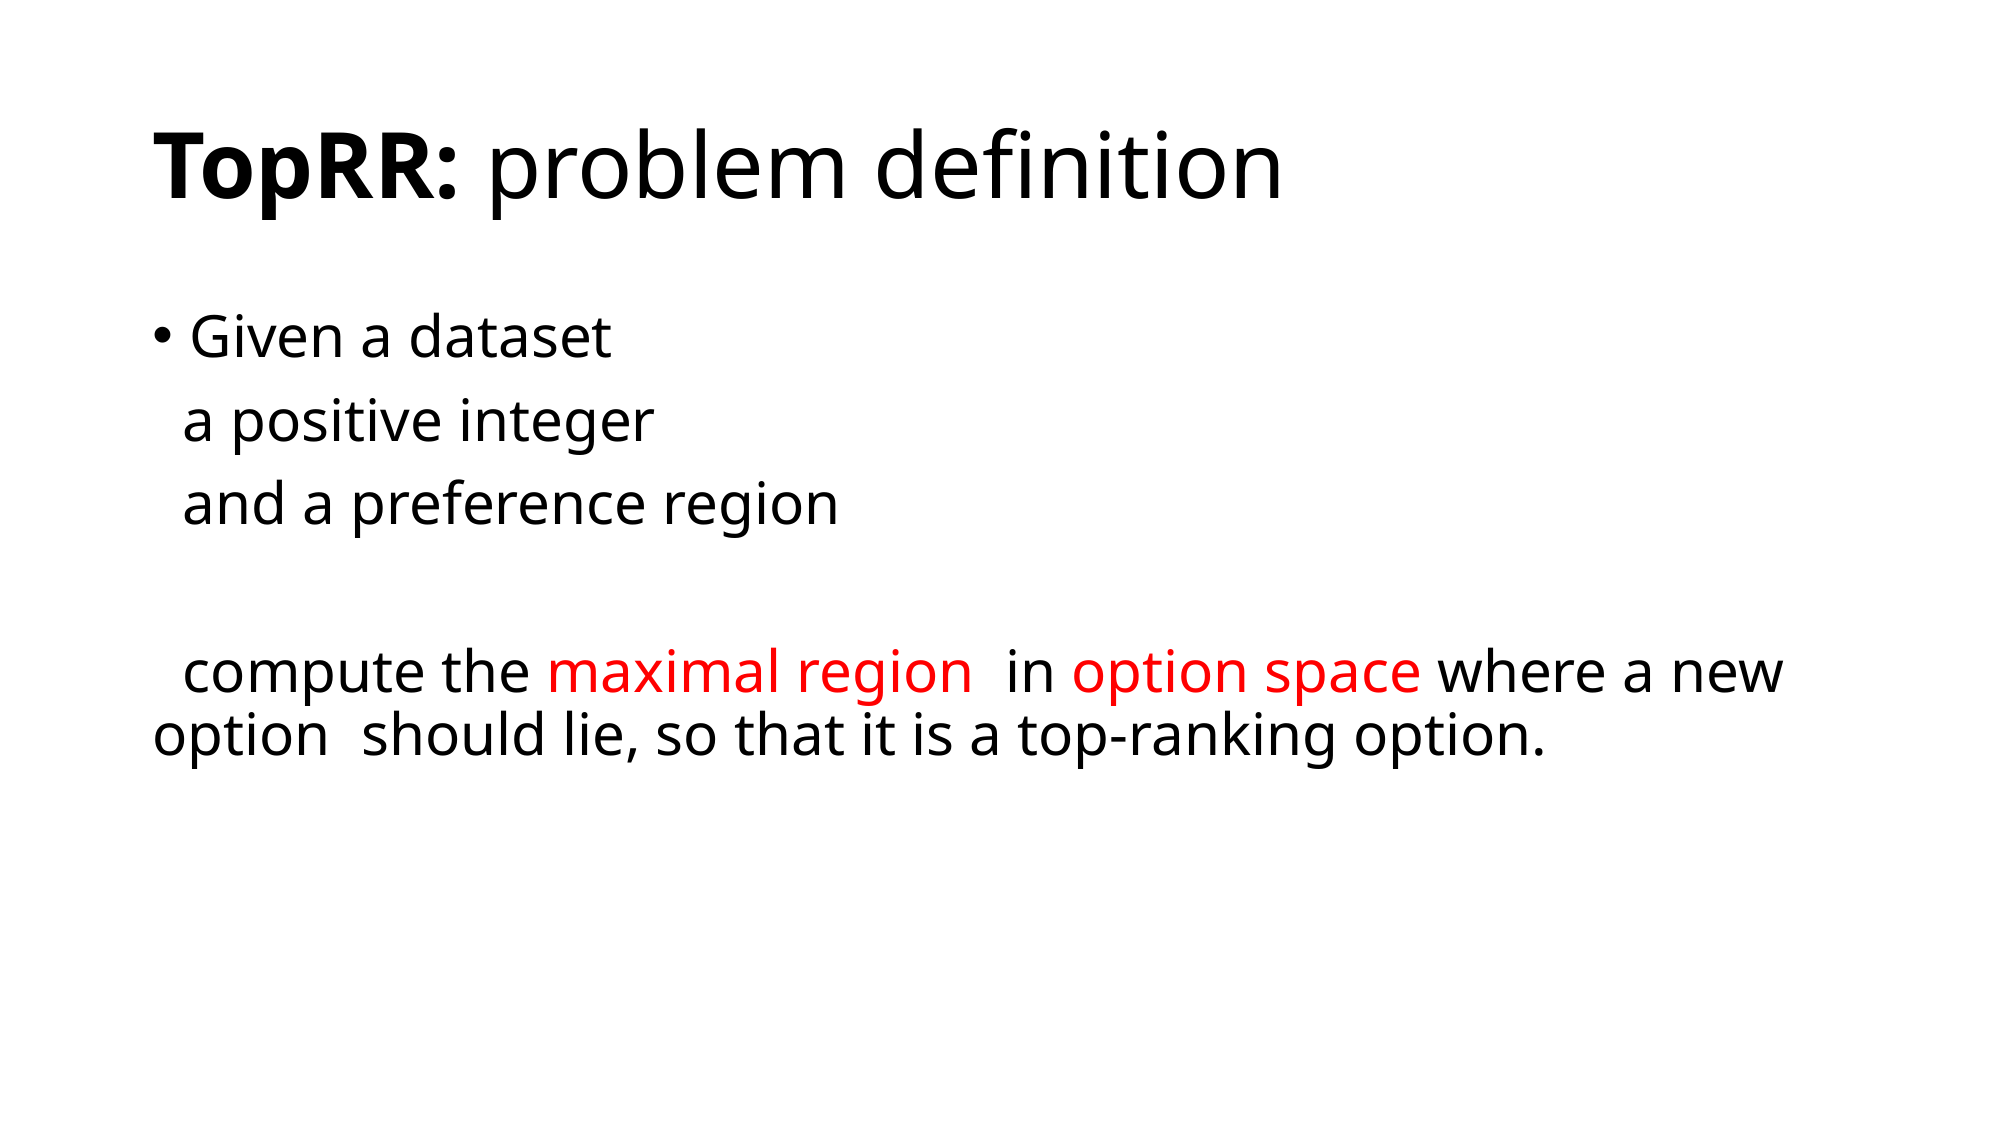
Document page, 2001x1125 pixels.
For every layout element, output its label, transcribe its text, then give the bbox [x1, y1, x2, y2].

title TopRR: problem definition [137, 59, 1863, 278]
